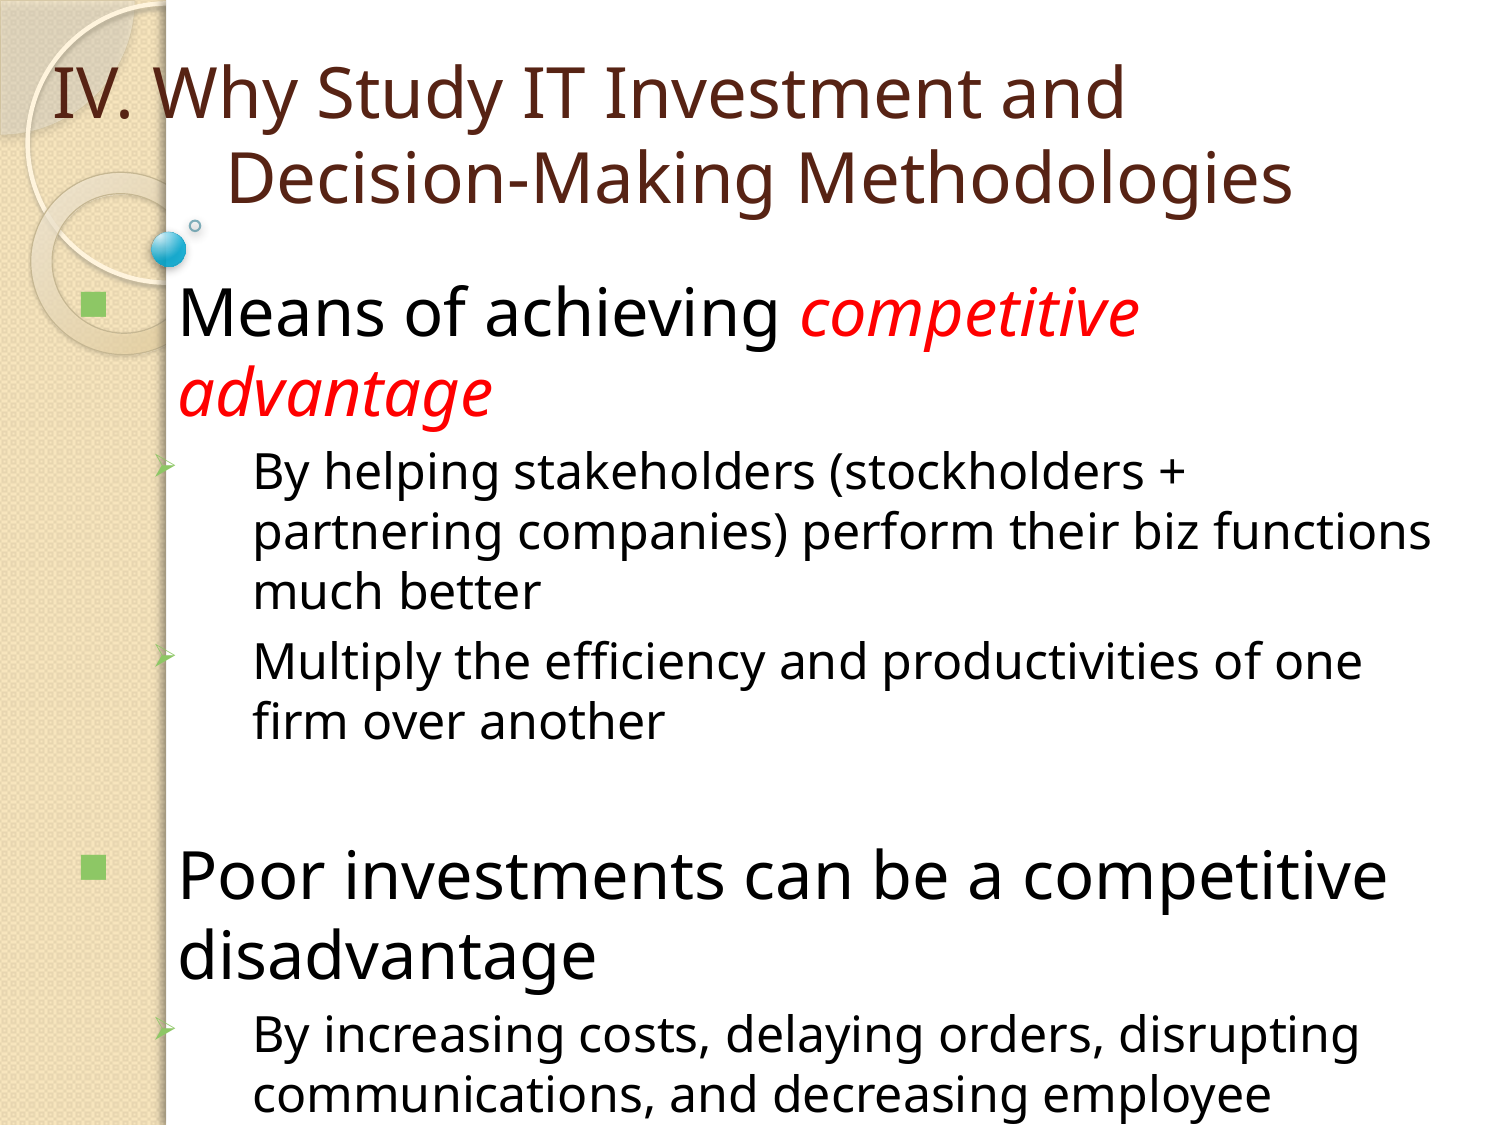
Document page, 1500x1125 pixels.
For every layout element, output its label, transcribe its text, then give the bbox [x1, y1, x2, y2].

text_box Means of achieving competitive advantage By helping stakeholders (stockholders + partnering companies) perform their biz functions much better Multiply the efficiency and productivities of one firm over another Poor investments can be a competitive disadvantage By increasing costs, delaying orders, disrupting communications, and decreasing employee morale [62, 262, 1463, 1088]
title IV. Why Study IT Investment and Decision-Making Methodologies [37, 37, 1463, 225]
